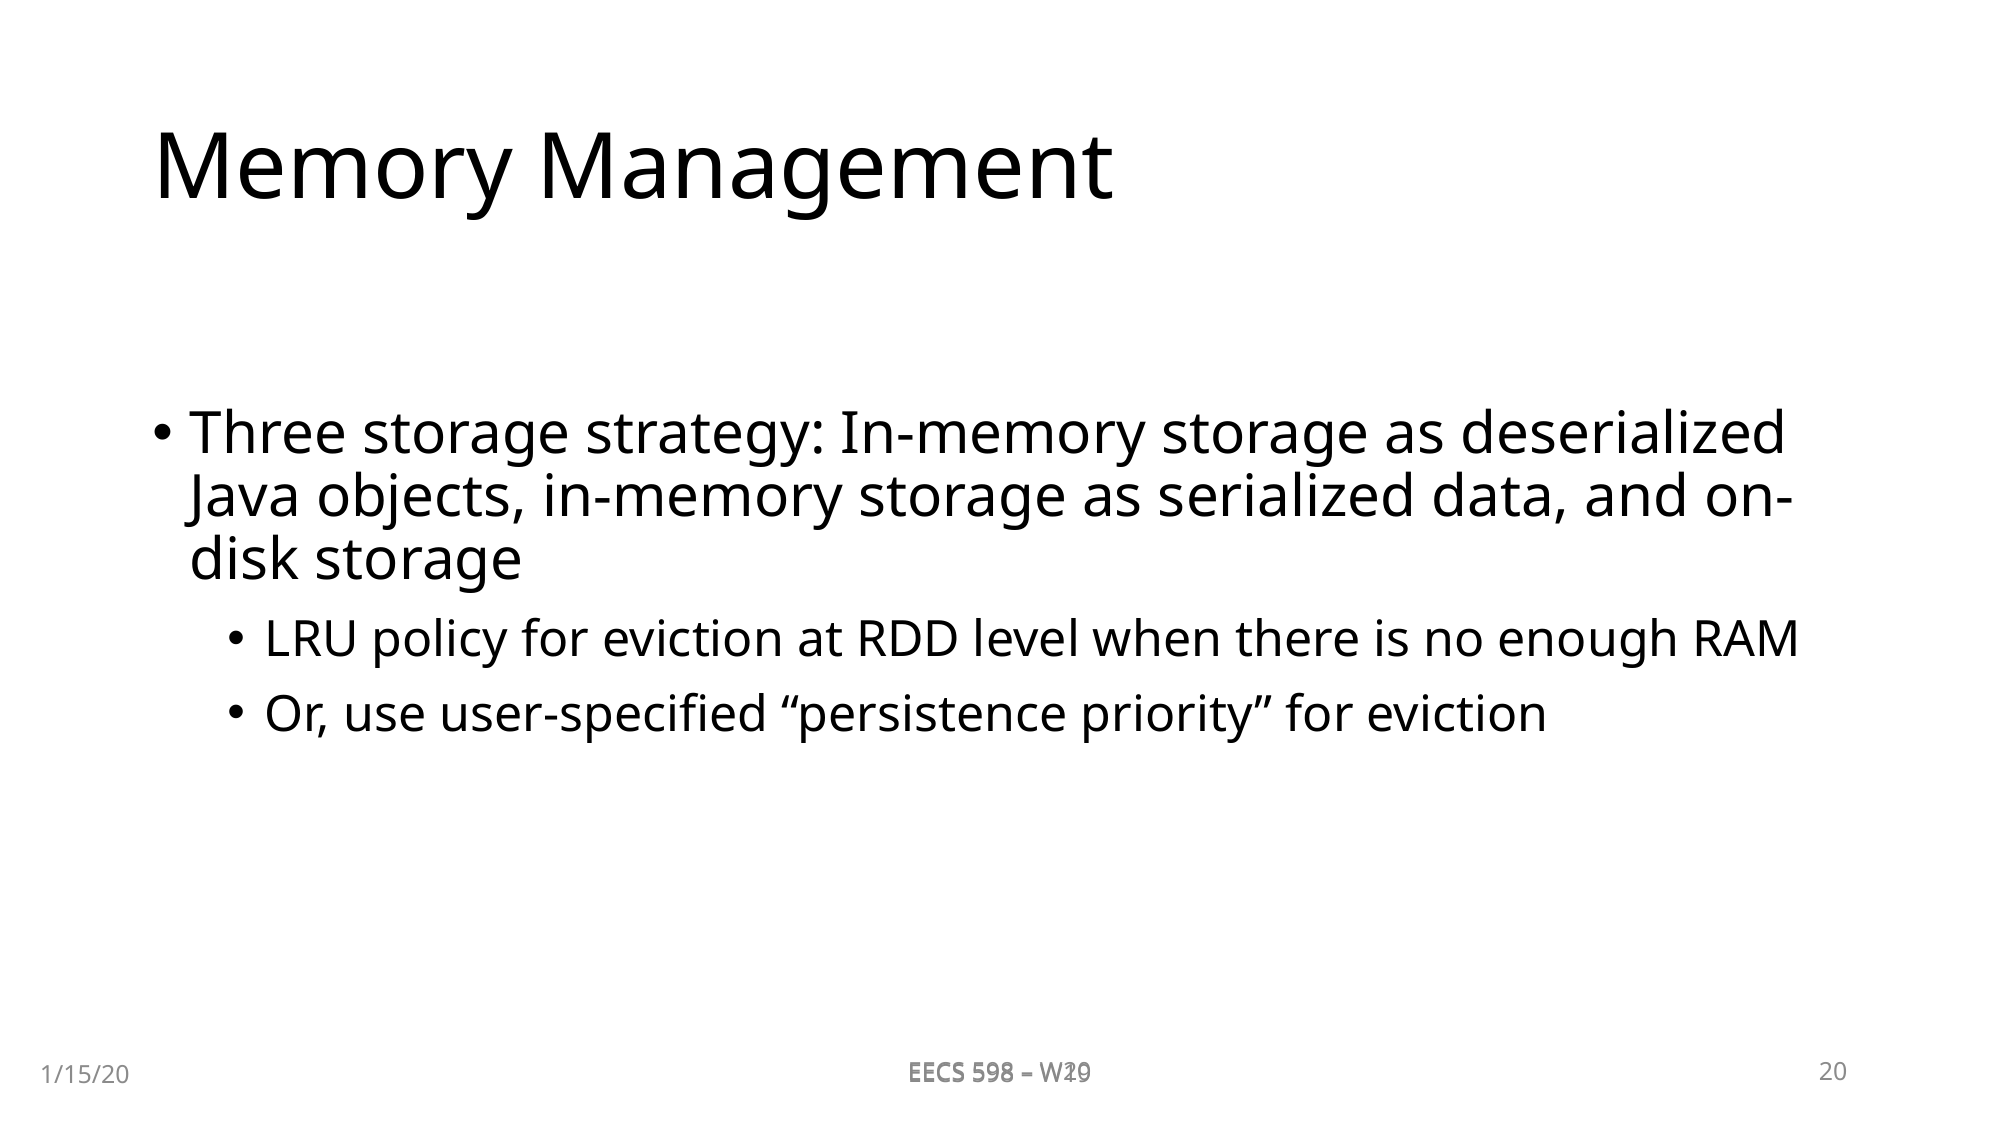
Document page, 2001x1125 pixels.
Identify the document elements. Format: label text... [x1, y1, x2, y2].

title Memory Management [137, 59, 1863, 278]
slide_number 20 [1412, 1042, 1863, 1103]
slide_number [24, 1043, 475, 1104]
list Three storage strategy: In-memory storage as deserialized Java objects, in-memory storage as serialized data, and on-disk storage LRU policy for eviction at RDD level when there is no enough RAM Or, use user-specified “persistence priority” for eviction [137, 299, 1863, 1014]
footer EECS 598 – W20 [662, 1042, 1338, 1103]
